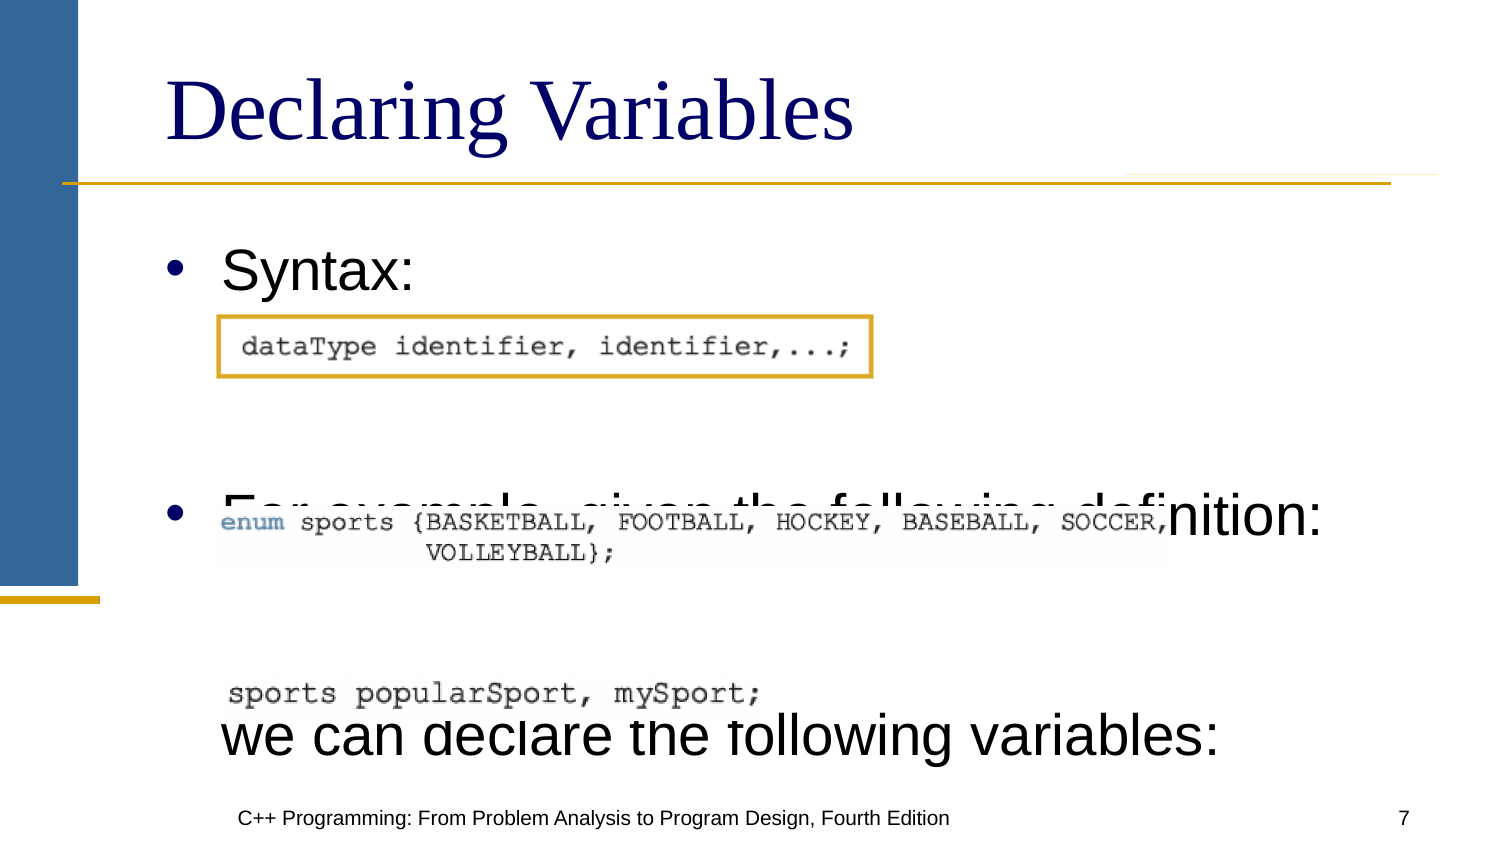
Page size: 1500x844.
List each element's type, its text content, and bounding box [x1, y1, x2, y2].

title Declaring Variables [150, 34, 1425, 175]
text_box C++ Programming: From Problem Analysis to Program Design, Fourth Edition [149, 796, 1038, 826]
picture [212, 309, 880, 385]
picture [212, 506, 1168, 573]
list Syntax: For example, given the following definition: we can declare the following variables: [150, 225, 1425, 755]
text_box ‹#› [1112, 796, 1425, 826]
picture [224, 674, 764, 721]
